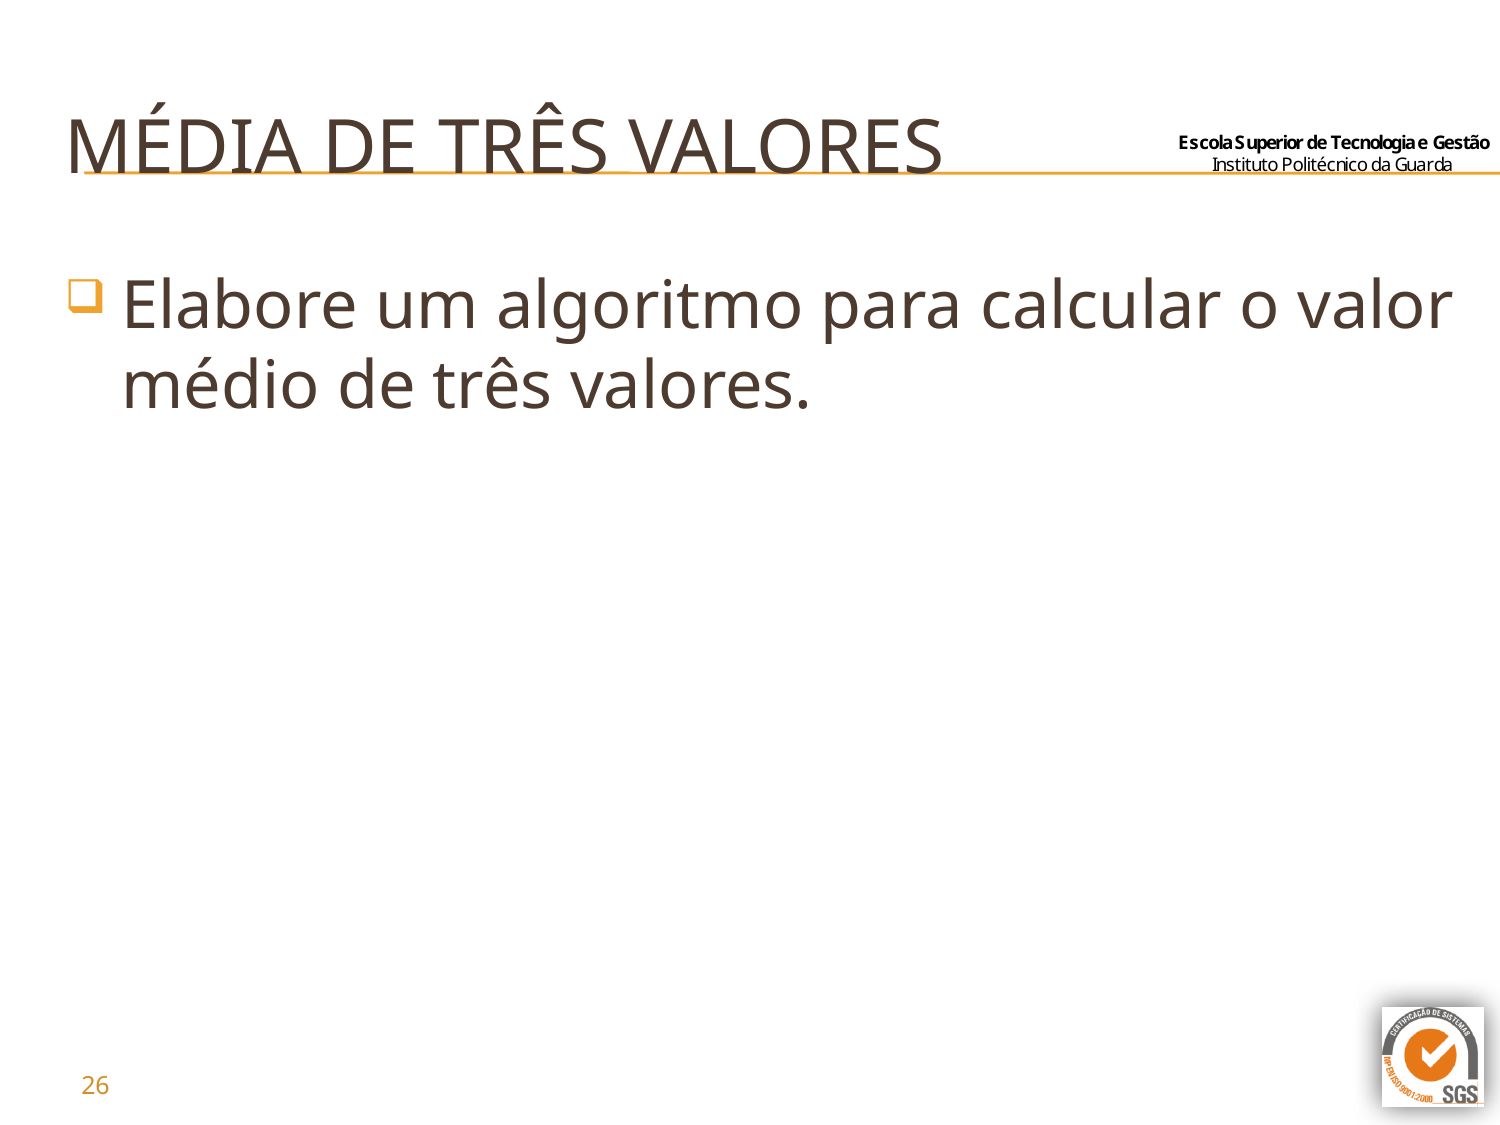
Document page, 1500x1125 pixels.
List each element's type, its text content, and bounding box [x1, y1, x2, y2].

list Elabore um algoritmo para calcular o valor médio de três valores. [50, 254, 1475, 998]
picture [1382, 1007, 1484, 1107]
title Média de três valores [50, 75, 1161, 213]
slide_number 26 [0, 1061, 125, 1103]
